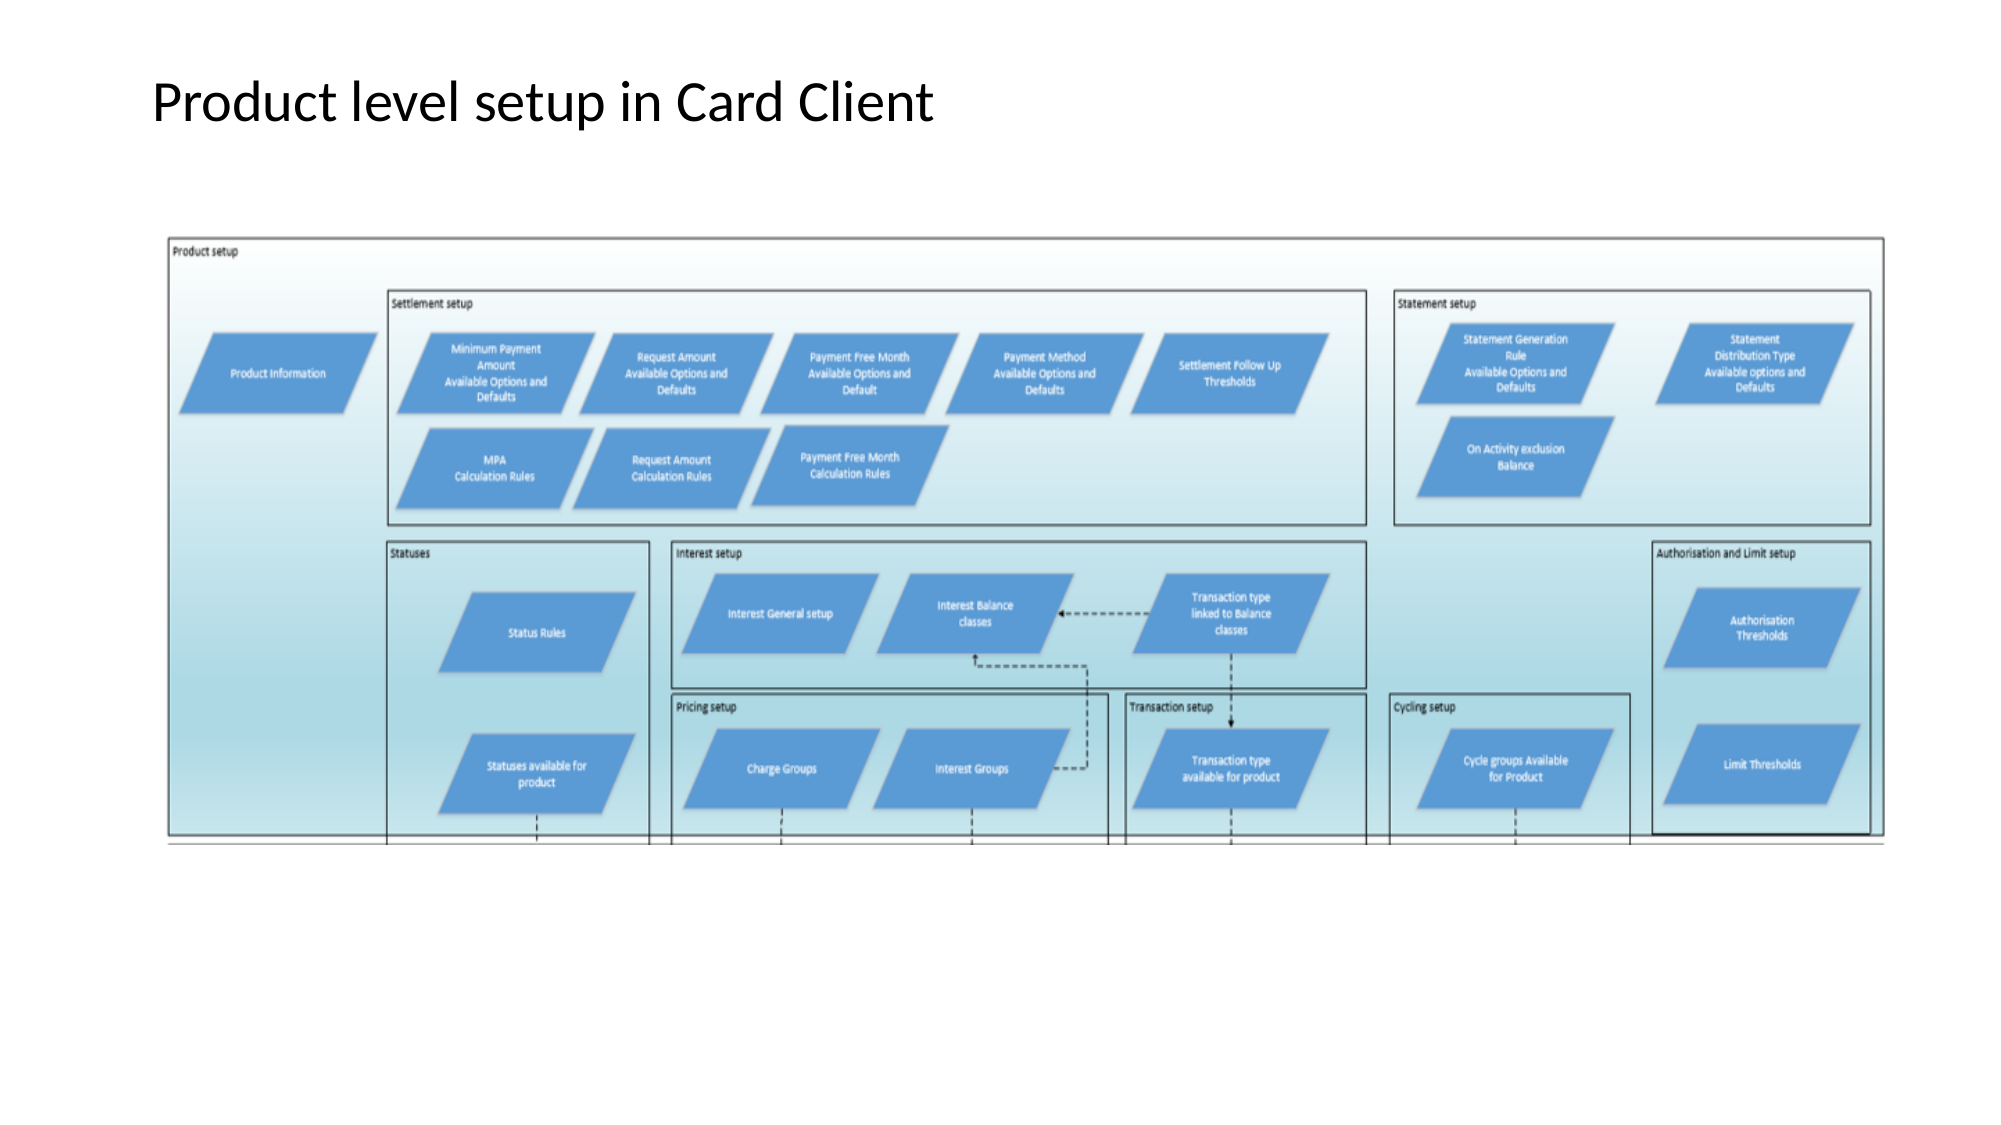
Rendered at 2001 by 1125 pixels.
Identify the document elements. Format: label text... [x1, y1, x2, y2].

list Product level setup in Card Client [137, 63, 1863, 1014]
picture [163, 232, 1889, 845]
